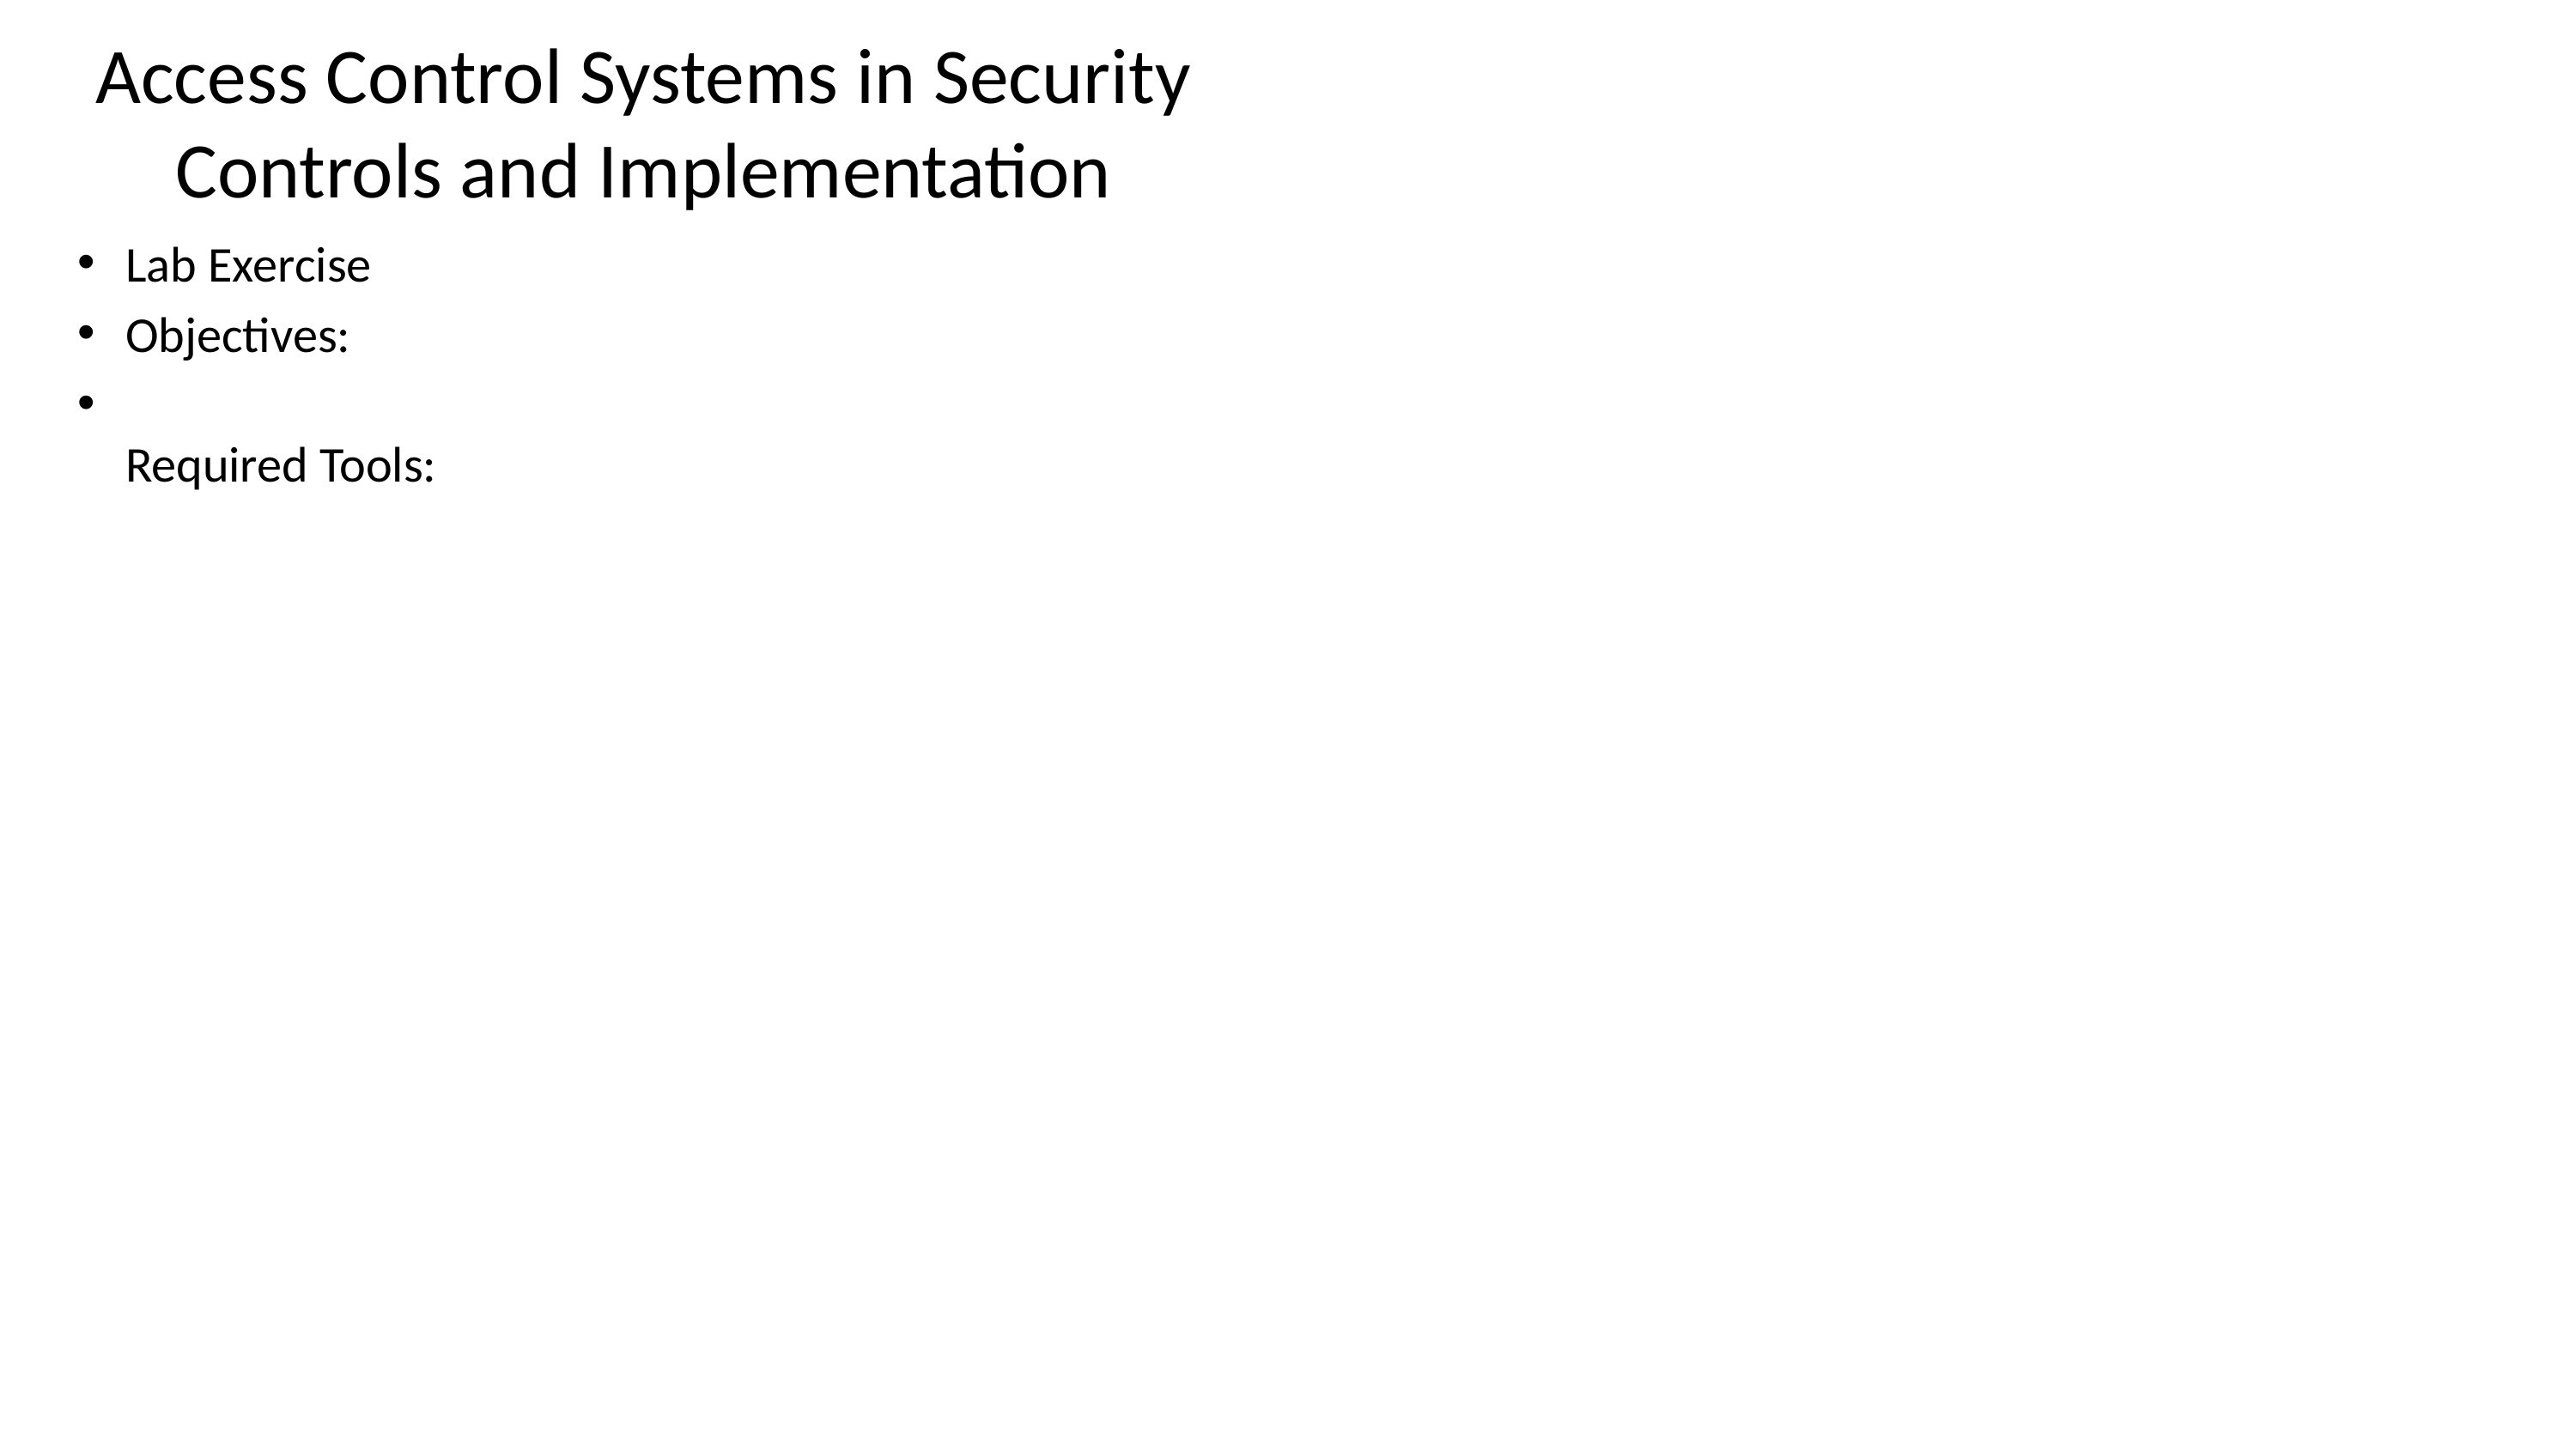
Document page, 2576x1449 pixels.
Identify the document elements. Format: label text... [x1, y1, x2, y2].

title Access Control Systems in Security Controls and Implementation [64, 39, 1224, 200]
list Lab Exercise Objectives: Required Tools: [64, 225, 634, 863]
